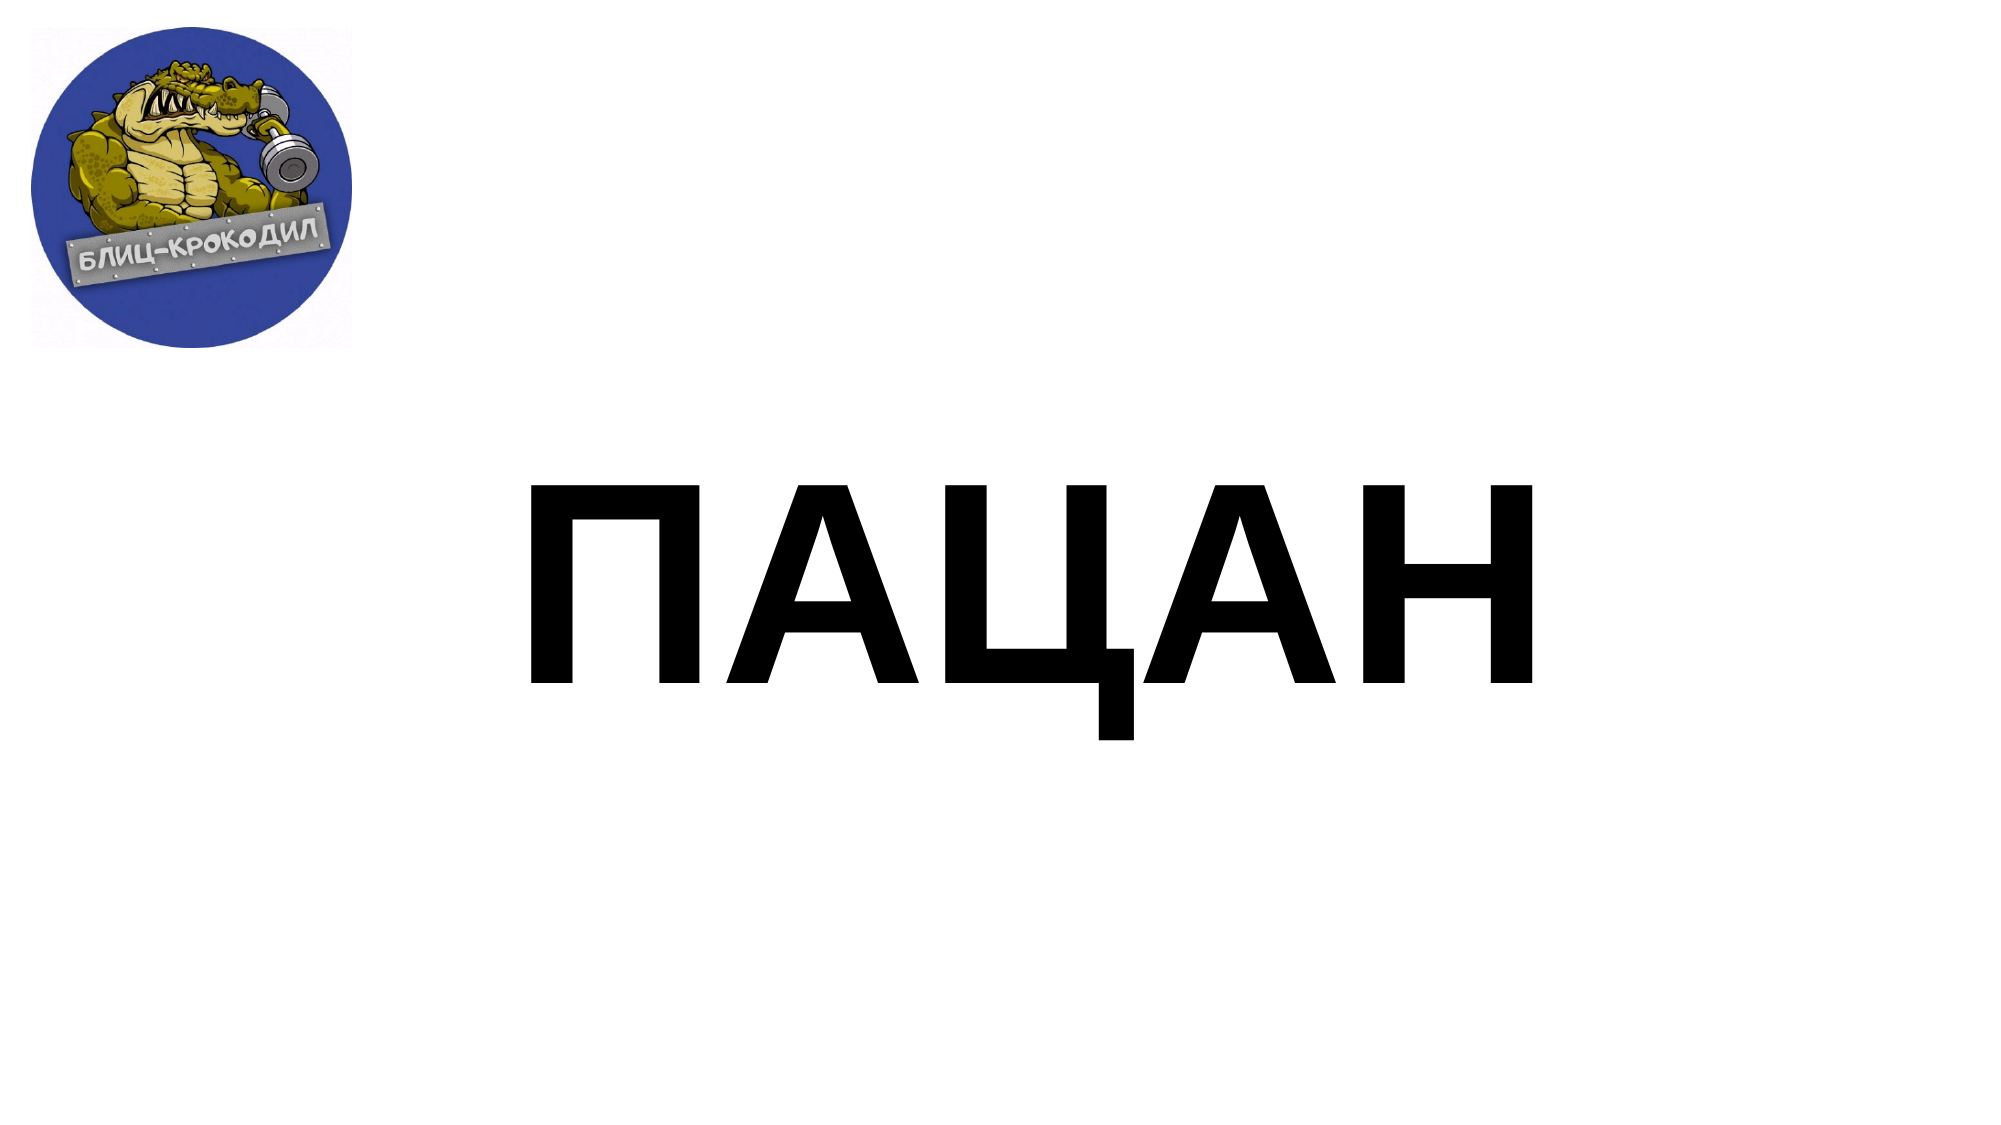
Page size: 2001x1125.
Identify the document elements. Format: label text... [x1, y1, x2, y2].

title ПАЦАН [282, 361, 1783, 754]
picture [31, 27, 352, 348]
